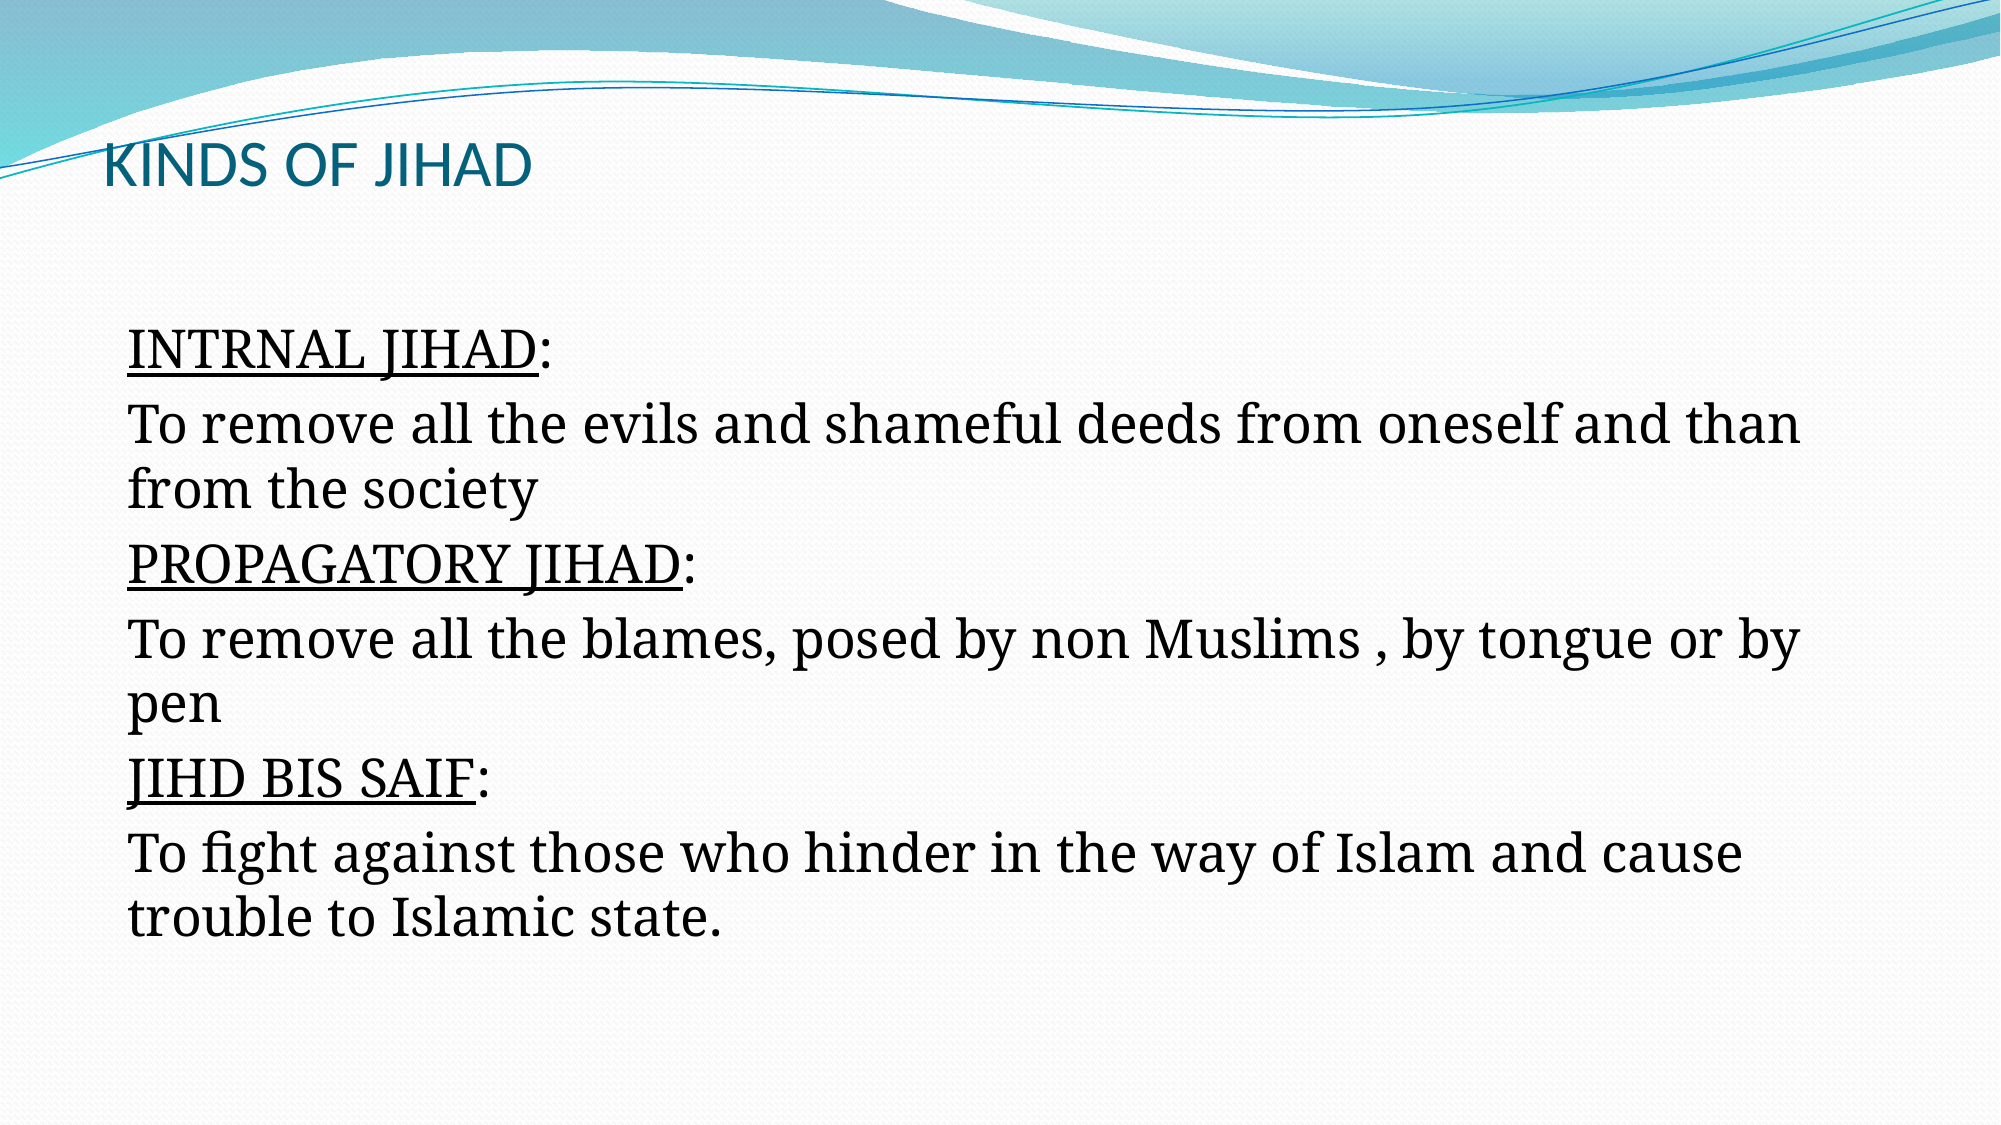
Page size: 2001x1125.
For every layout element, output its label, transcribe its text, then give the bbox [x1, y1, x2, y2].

title Kinds of jihad [103, 96, 1754, 217]
list INTRNAL JIHAD: To remove all the evils and shameful deeds from oneself and than from the society PROPAGATORY JIHAD: To remove all the blames, posed by non Muslims , by tongue or by pen JIHD BIS SAIF: To fight against those who hinder in the way of Islam and cause trouble to Islamic state. [112, 152, 1832, 984]
